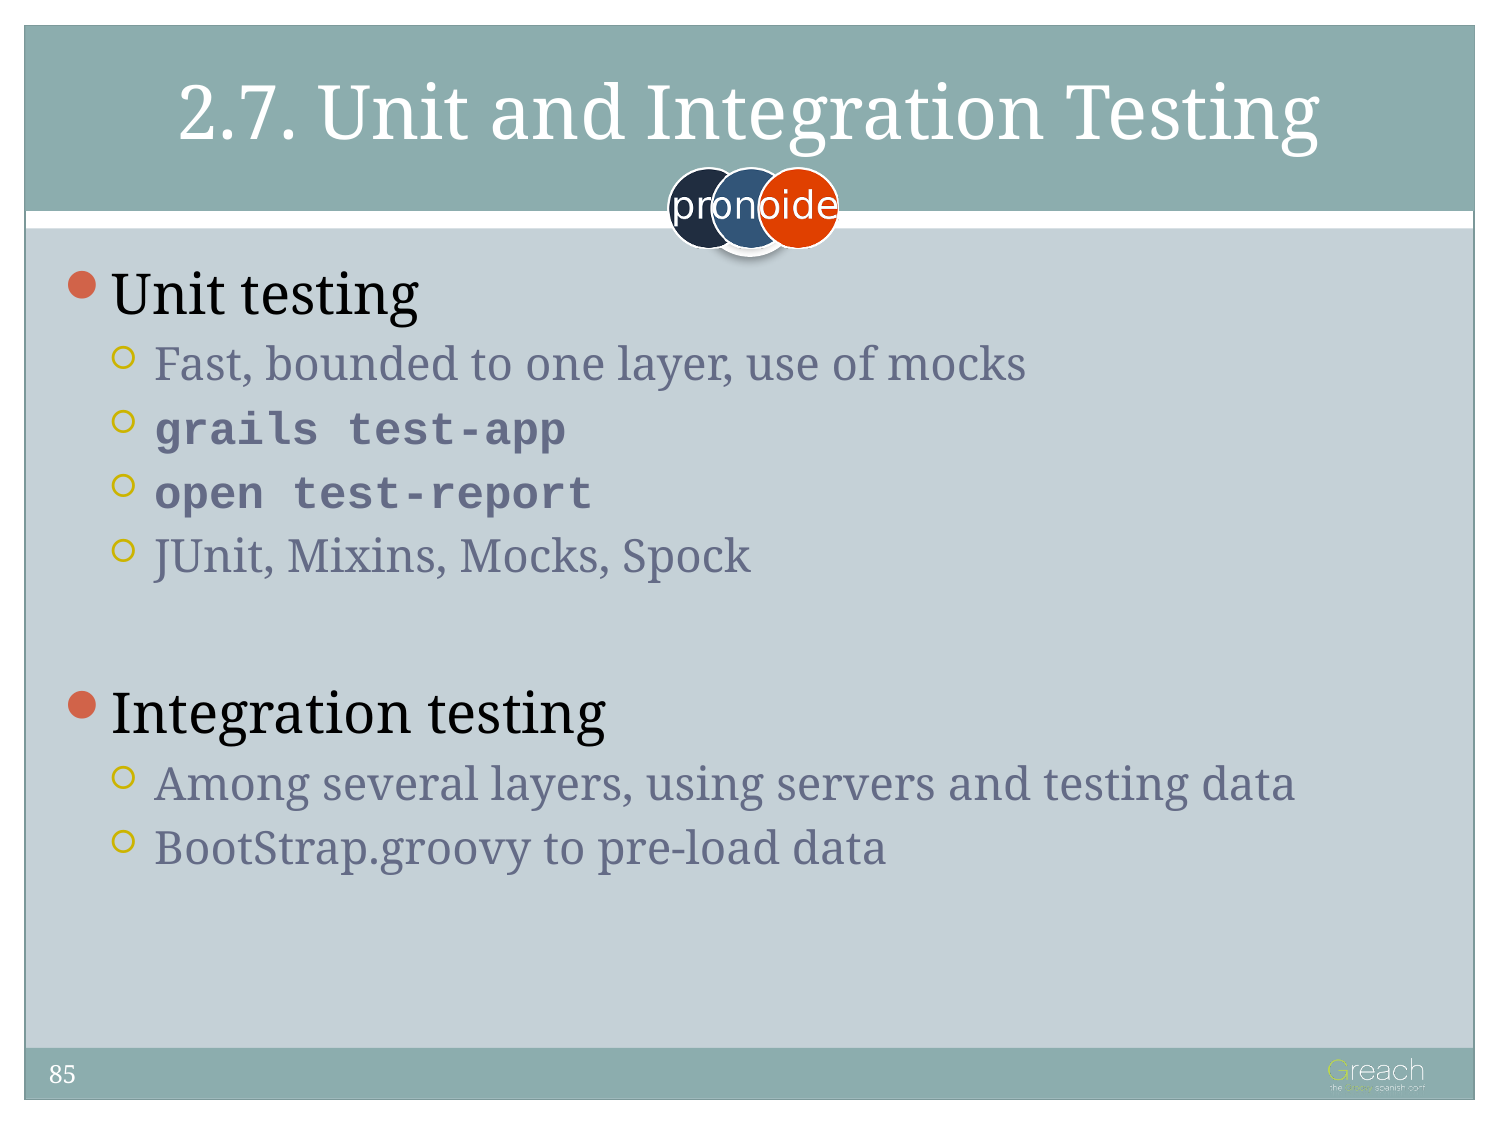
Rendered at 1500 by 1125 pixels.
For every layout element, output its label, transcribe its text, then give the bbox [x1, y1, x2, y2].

list Unit testing Fast, bounded to one layer, use of mocks grails test-app open test-report JUnit, Mixins, Mocks, Spock Integration testing Among several layers, using servers and testing data BootStrap.groovy to pre-load data [49, 250, 1445, 1001]
picture [1328, 1058, 1425, 1097]
picture [667, 167, 839, 249]
title 2.7. Unit and Integration Testing [49, 37, 1450, 162]
